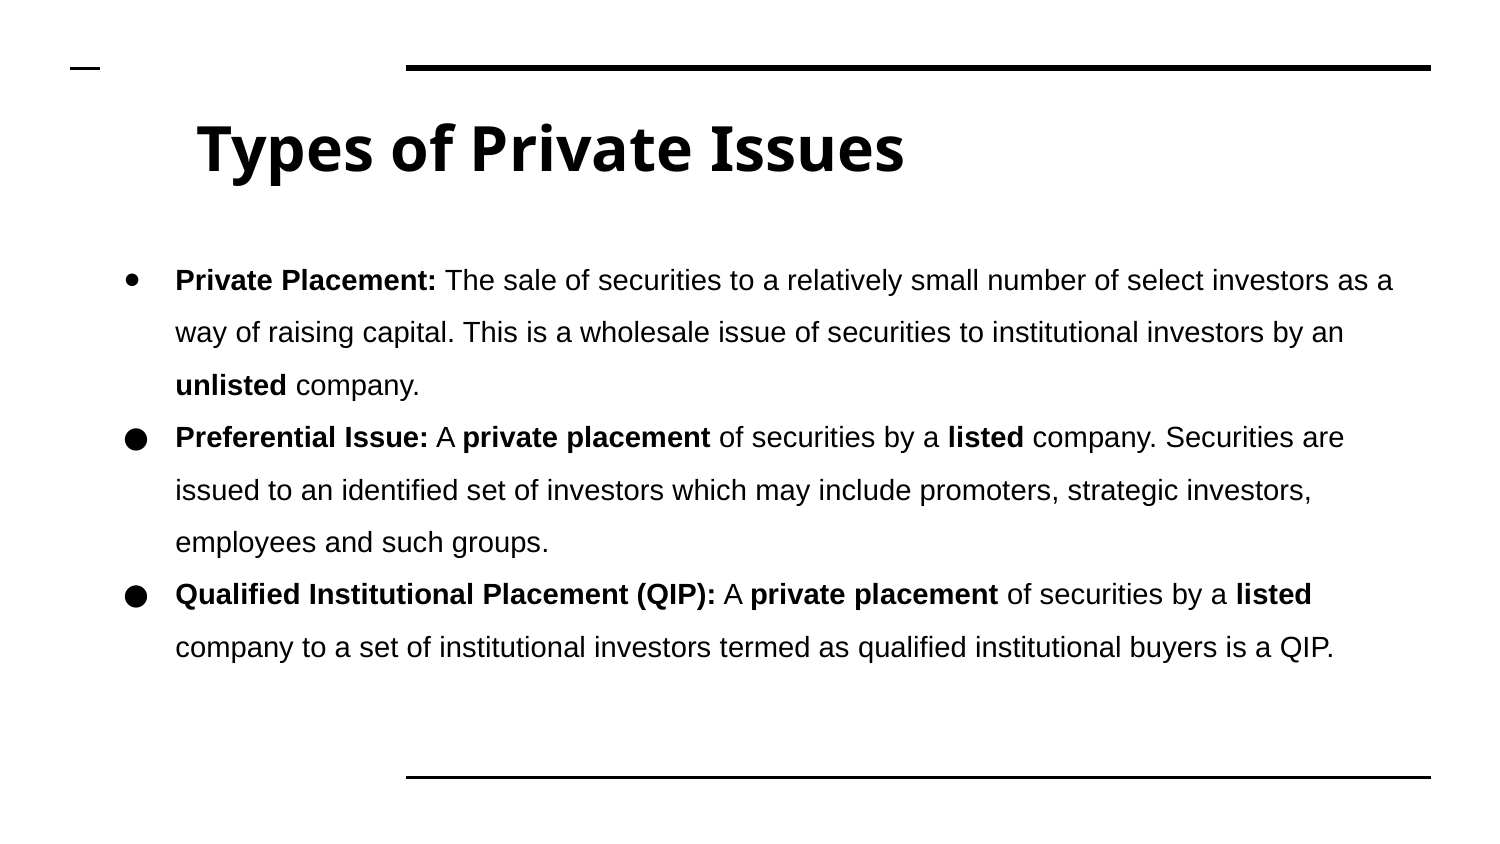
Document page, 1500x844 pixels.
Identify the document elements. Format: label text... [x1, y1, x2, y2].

list Private Placement: The sale of securities to a relatively small number of select investors as a way of raising capital. This is a wholesale issue of securities to institutional investors by an unlisted company. Preferential Issue: A private placement of securities by a listed company. Securities are issued to an identified set of investors which may include promoters, strategic investors, employees and such groups. Qualified Institutional Placement (QIP): A private placement of securities by a listed company to a set of institutional investors termed as qualified institutional buyers is a QIP. [85, 228, 1415, 697]
title Types of Private Issues [181, 94, 1219, 199]
